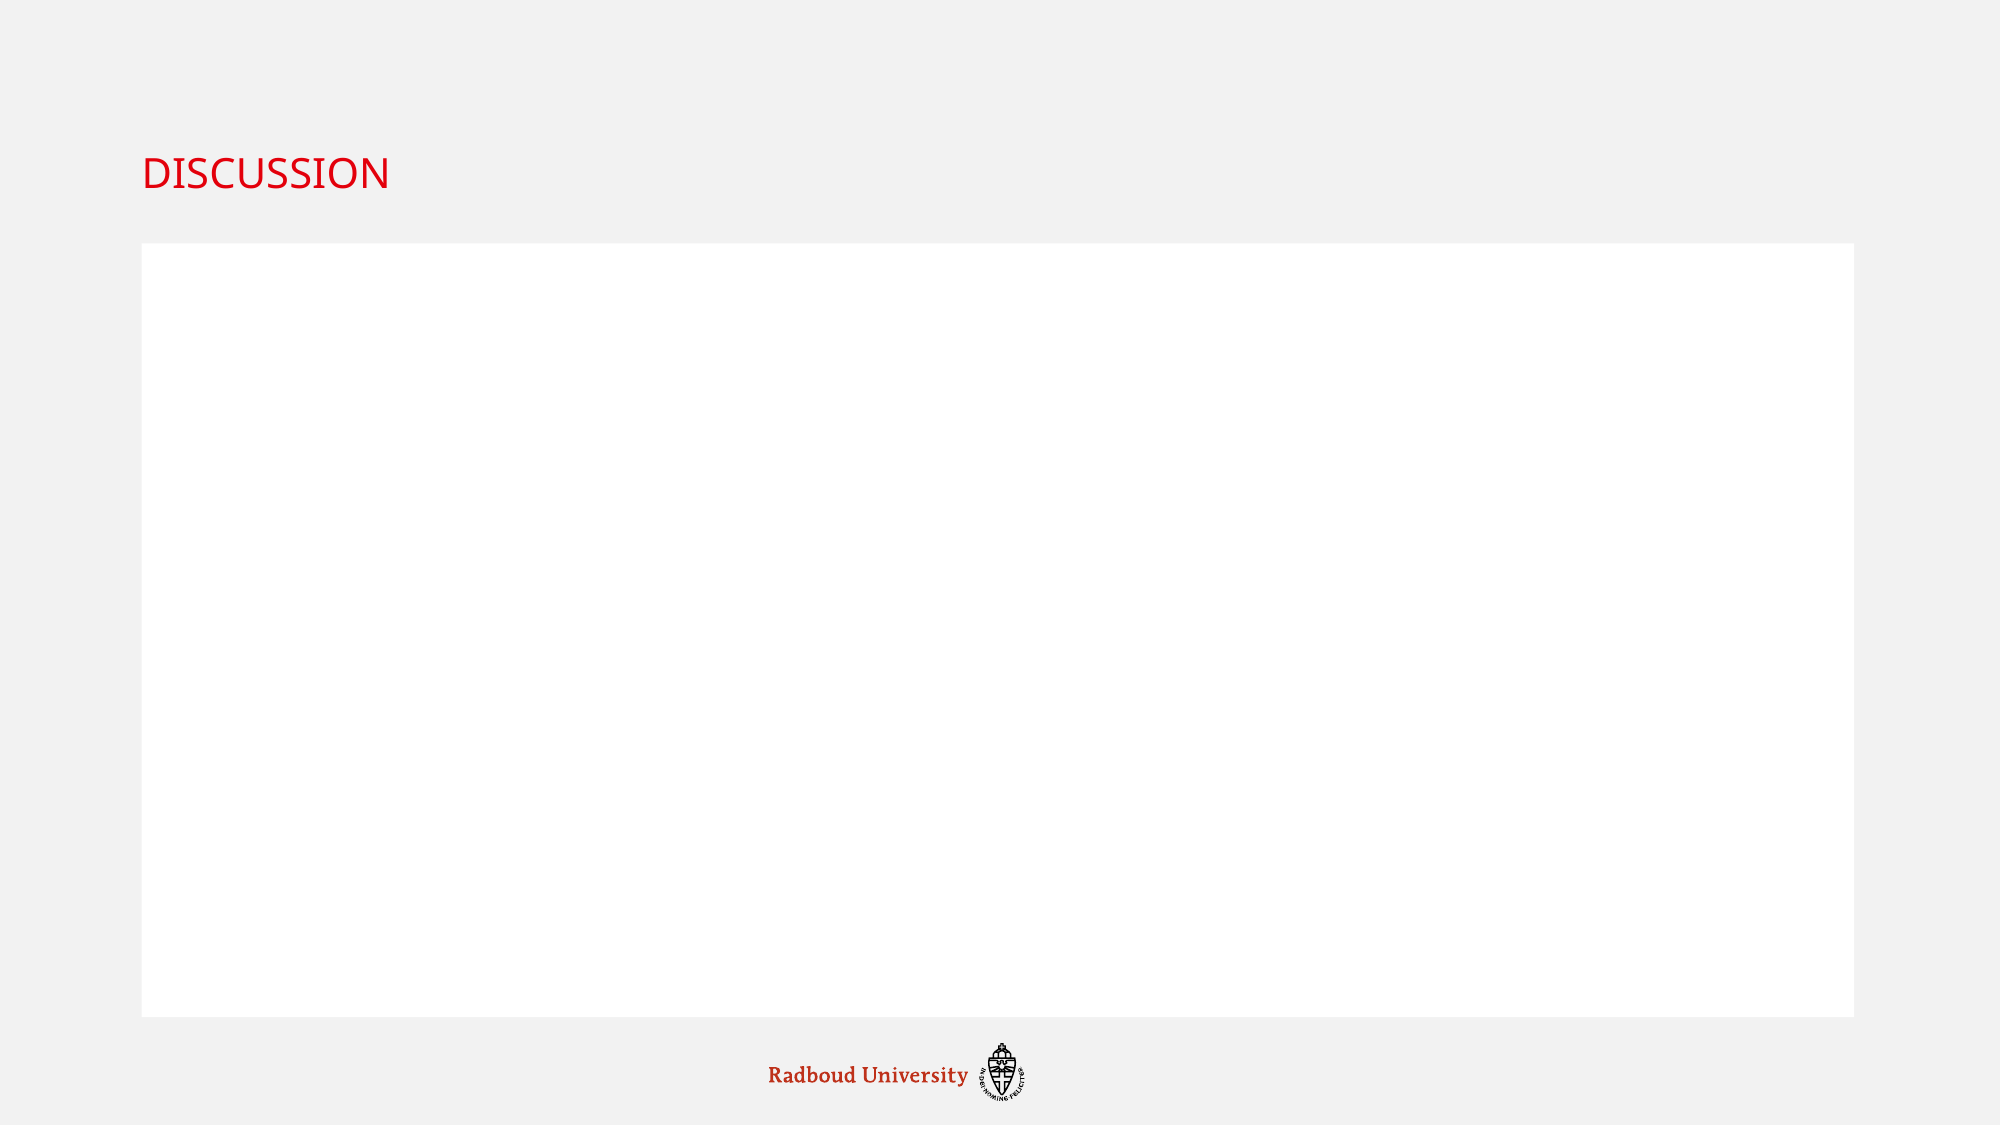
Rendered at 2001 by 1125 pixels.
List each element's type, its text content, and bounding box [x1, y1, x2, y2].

title Discussion [141, 146, 1855, 195]
